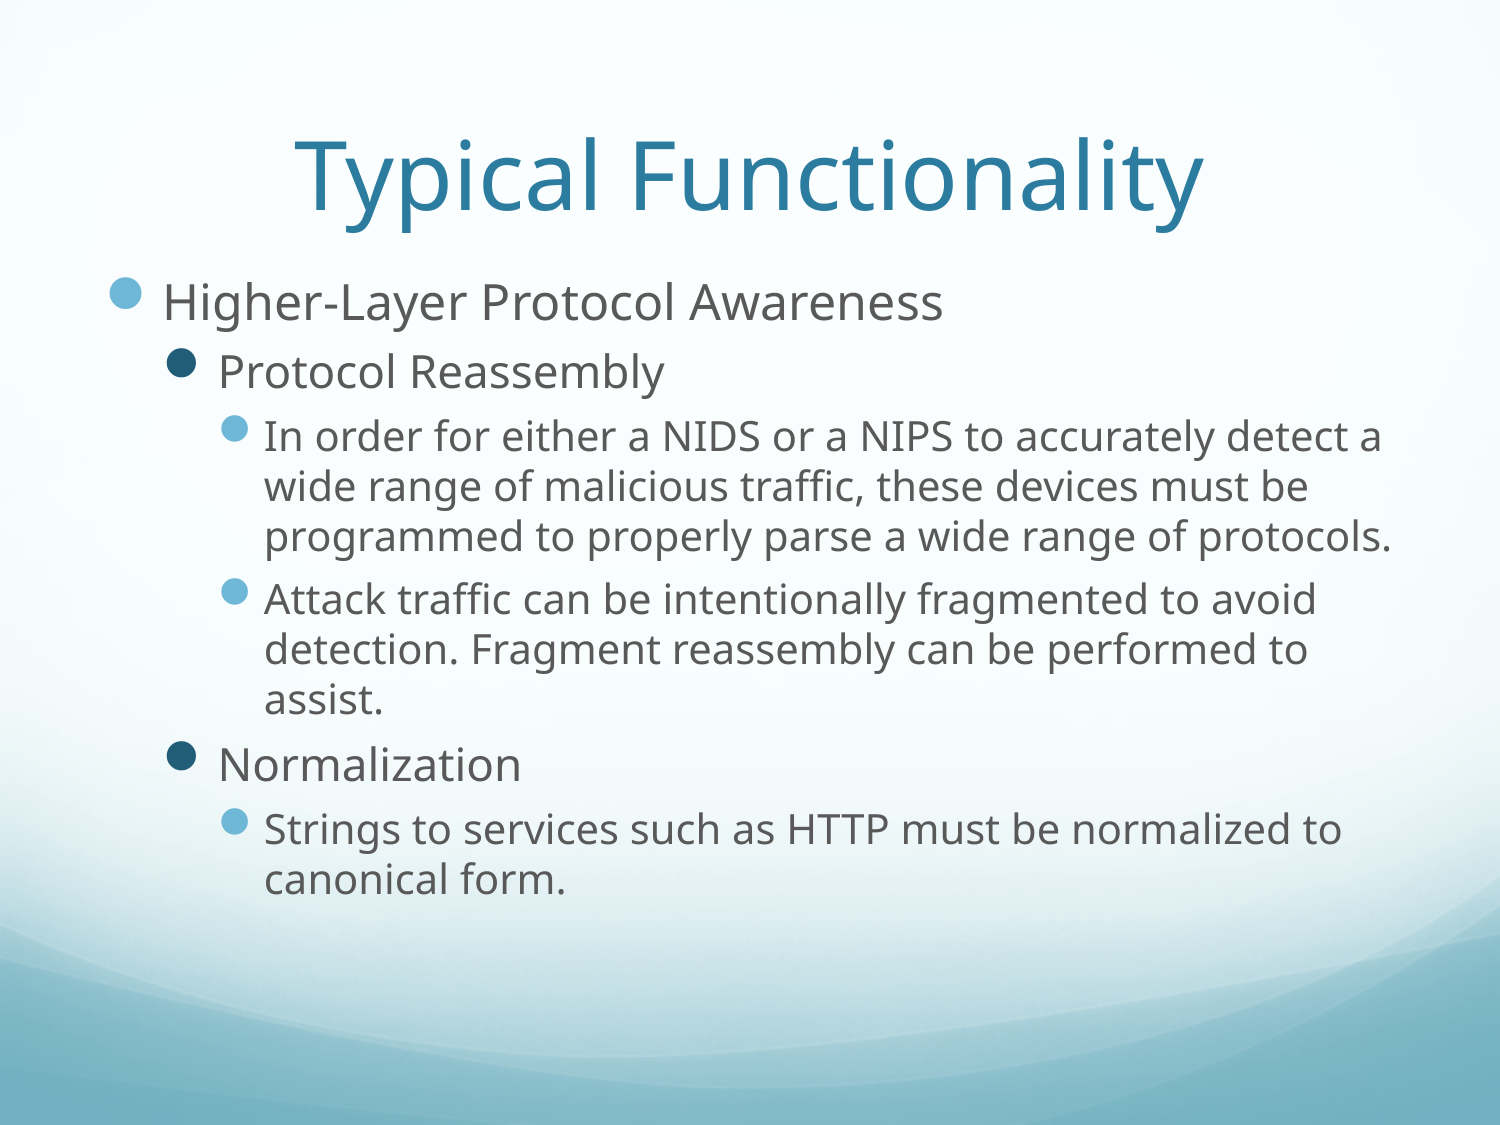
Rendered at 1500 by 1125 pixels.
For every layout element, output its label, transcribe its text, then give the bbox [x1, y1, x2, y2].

list Higher-Layer Protocol Awareness Protocol Reassembly In order for either a NIDS or a NIPS to accurately detect a wide range of malicious traﬃc, these devices must be programmed to properly parse a wide range of protocols. Attack traffic can be intentionally fragmented to avoid detection. Fragment reassembly can be performed to assist. Normalization Strings to services such as HTTP must be normalized to canonical form. [90, 262, 1410, 975]
title Typical Functionality [90, 17, 1410, 237]
